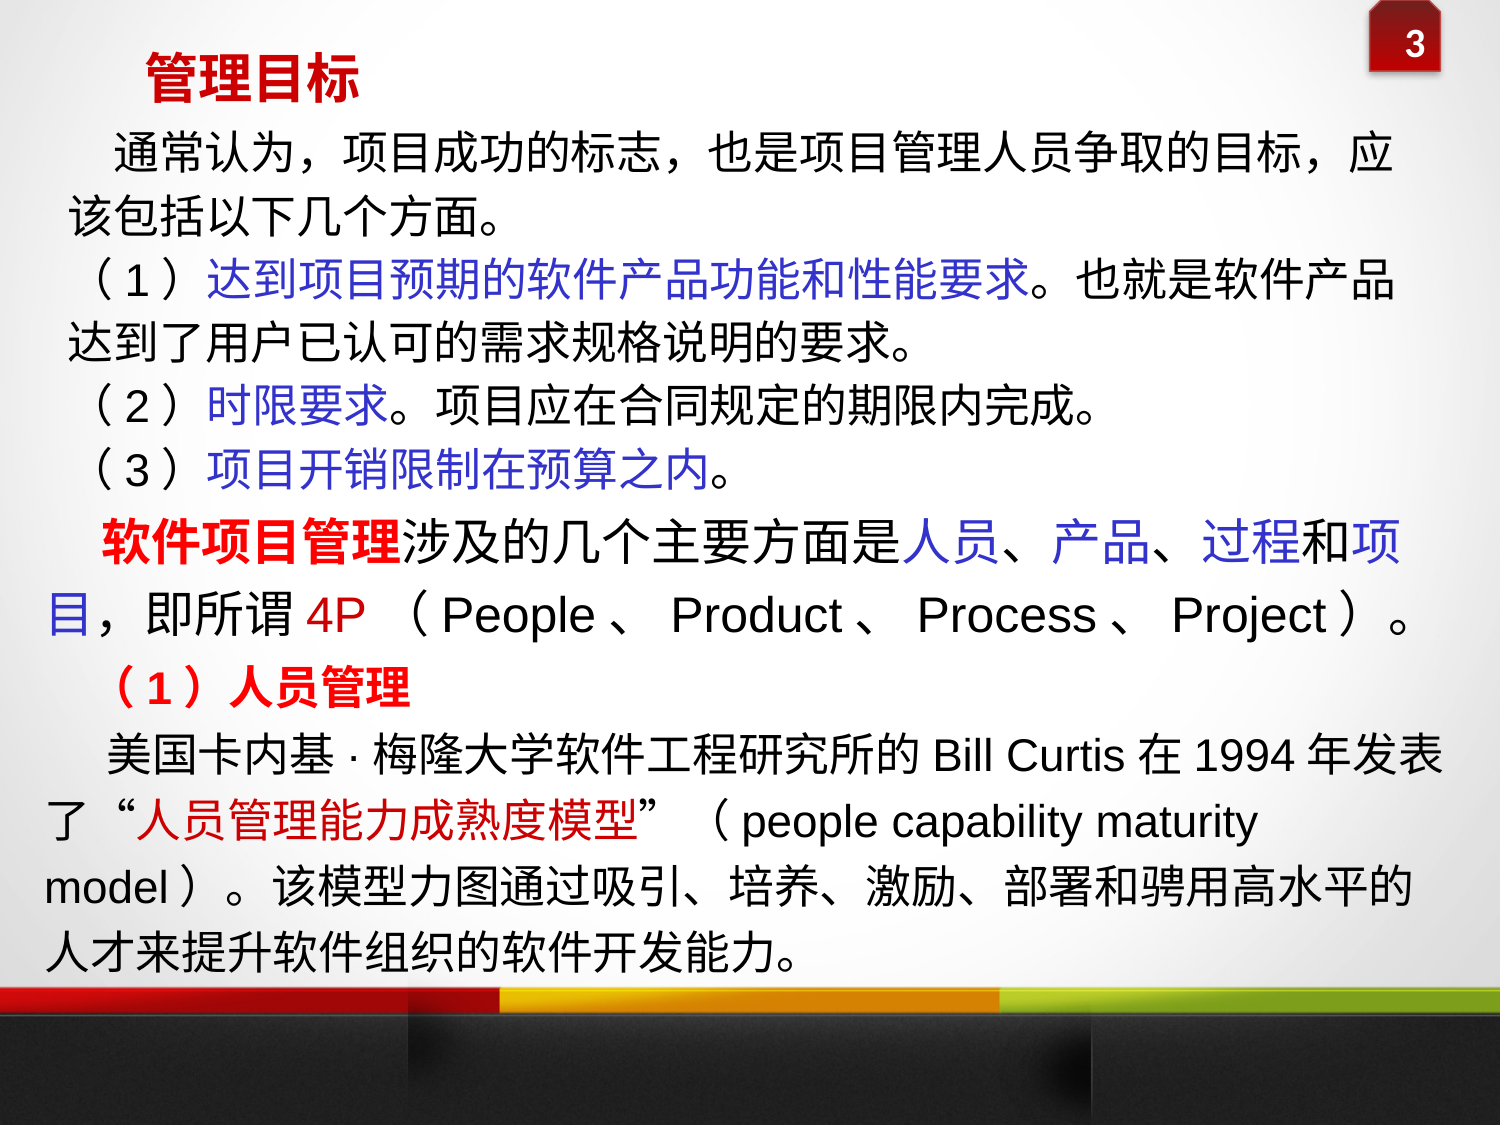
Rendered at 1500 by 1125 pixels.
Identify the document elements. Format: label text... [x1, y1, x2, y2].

text_box 管理目标 通常认为，项目成功的标志，也是项目管理人员争取的目标，应该包括以下几个方面。 （1）达到项目预期的软件产品功能和性能要求。也就是软件产品达到了用户已认可的需求规格说明的要求。 （2）时限要求。项目应在合同规定的期限内完成。 （3）项目开销限制在预算之内。 [53, 19, 1448, 491]
picture [0, 0, 1500, 1125]
text_box 软件项目管理涉及的几个主要方面是人员、产品、过程和项目，即所谓4P（People、Product、Process、Project）。 （1）人员管理 美国卡内基·梅隆大学软件工程研究所的Bill Curtis在1994年发表了“人员管理能力成熟度模型”（people capability maturity model）。该模型力图通过吸引、培养、激励、部署和骋用高水平的人才来提升软件组织的软件开发能力。 [29, 491, 1466, 977]
